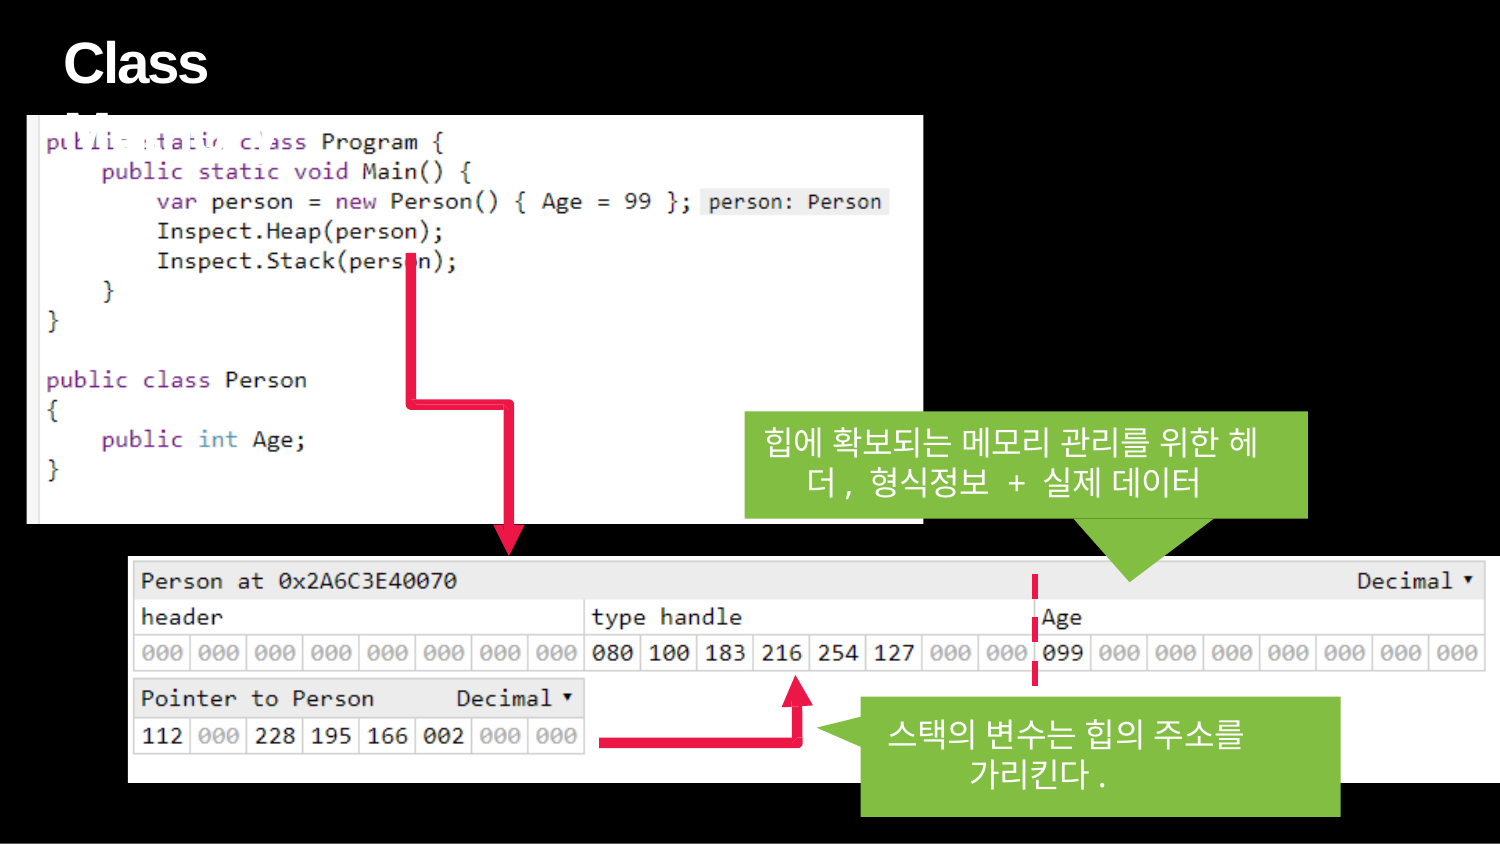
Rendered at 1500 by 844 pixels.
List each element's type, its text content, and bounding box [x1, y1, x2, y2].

text_box [599, 674, 813, 749]
text_box [405, 252, 525, 557]
title Class Memory [61, 23, 442, 167]
text_box [26, 115, 924, 524]
text_box [816, 696, 1341, 817]
text_box 스택의 변수는 힙의 주소를 가리킨다. [885, 712, 1318, 795]
text_box [744, 411, 1308, 583]
text_box 힙에 확보되는 메모리 관리를 위한 헤더, 형식정보 + 실제 데이터 [761, 420, 1292, 503]
text_box [127, 556, 1500, 783]
